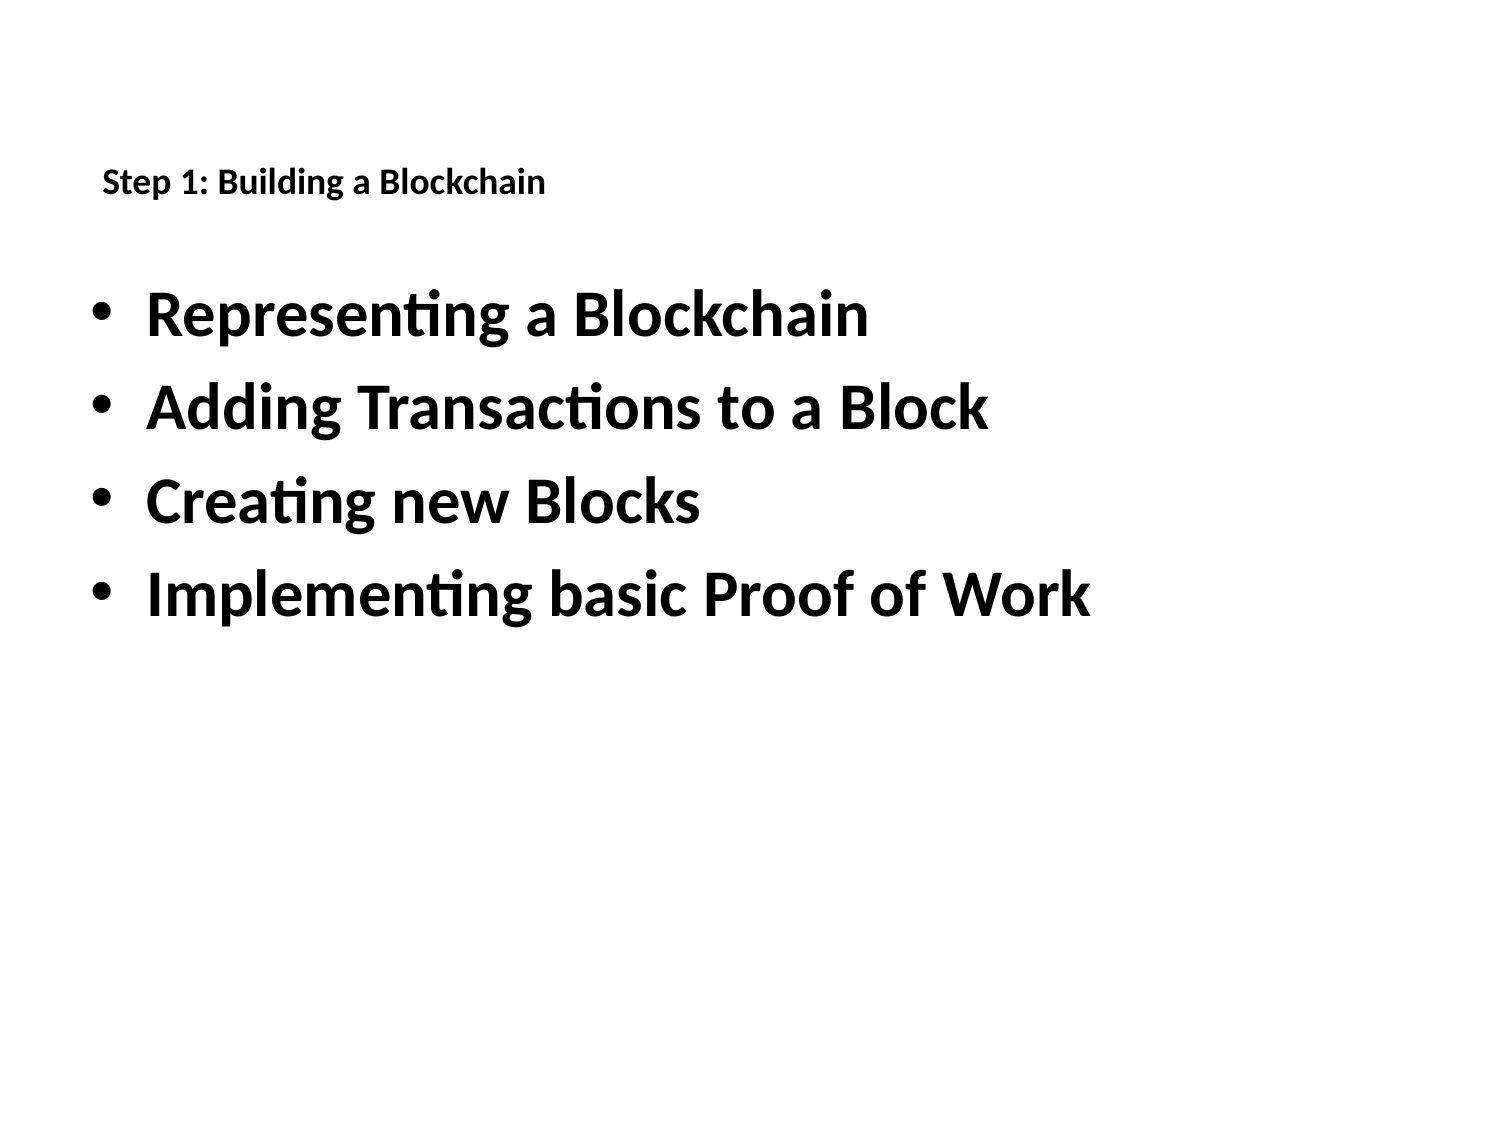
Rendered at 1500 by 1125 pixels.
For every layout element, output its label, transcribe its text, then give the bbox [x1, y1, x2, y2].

text_box Step 1: Building a Blockchain [87, 149, 1238, 255]
list Representing a Blockchain Adding Transactions to a Block Creating new Blocks Implementing basic Proof of Work [75, 262, 1425, 1005]
